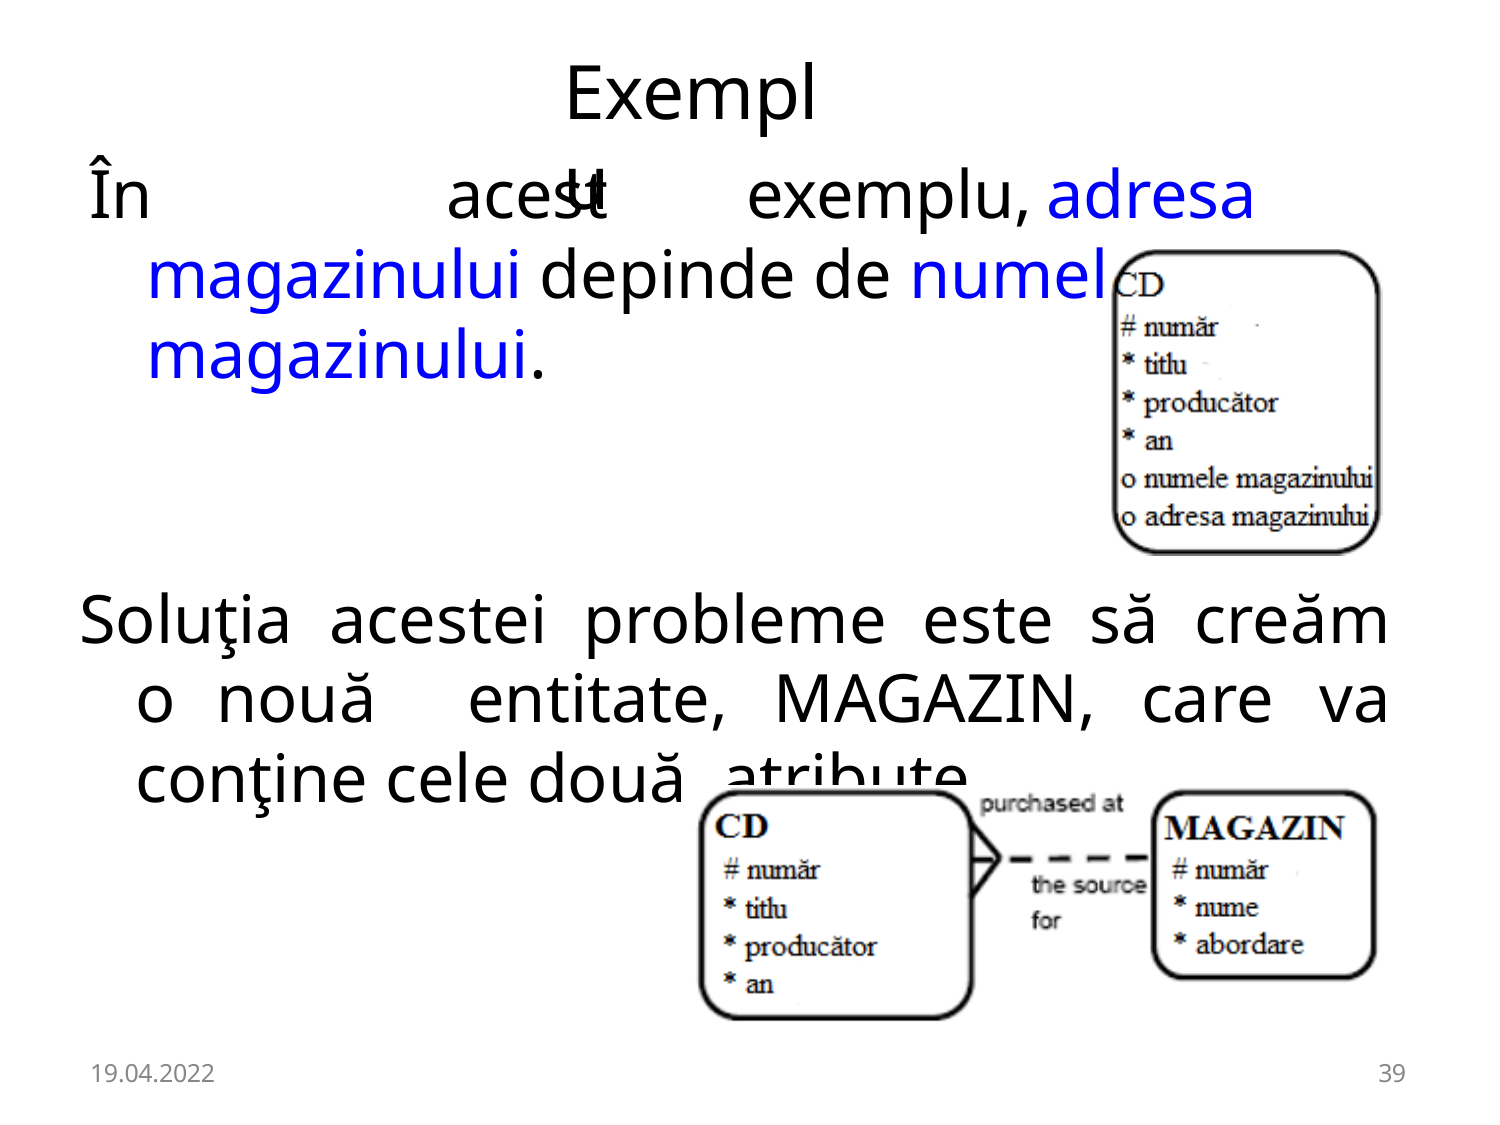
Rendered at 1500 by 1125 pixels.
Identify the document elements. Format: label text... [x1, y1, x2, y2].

title Exemplu [561, 42, 855, 149]
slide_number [87, 1046, 238, 1125]
text_box În acest exemplu, adresa magazinului depinde de numele magazinului. [87, 149, 1382, 392]
picture [1111, 248, 1383, 556]
picture [690, 785, 1385, 1032]
text_box Soluţia acestei probleme este să creăm o nouă entitate, MAGAZIN, care va conţine cele două atribute. [77, 574, 1392, 817]
slide_number 36 [1372, 1046, 1419, 1125]
